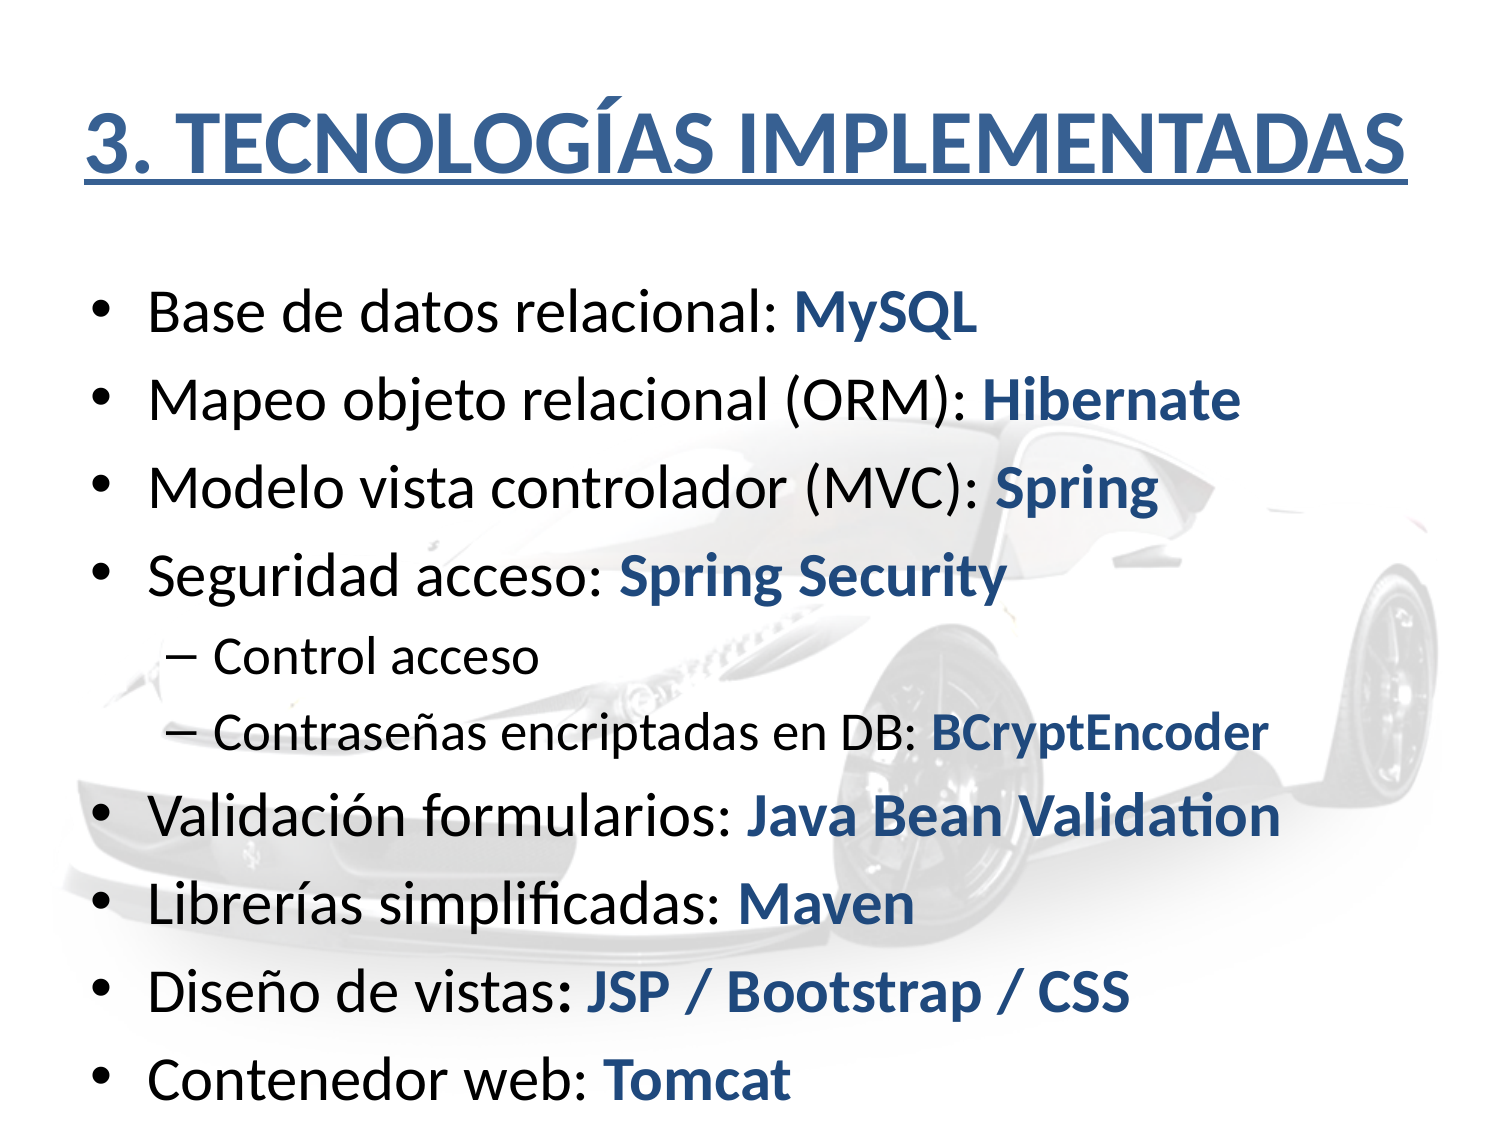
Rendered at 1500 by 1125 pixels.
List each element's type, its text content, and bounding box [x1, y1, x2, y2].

picture [0, 125, 1500, 1125]
title 3. TECNOLOGÍAS IMPLEMENTADAS [54, 42, 1438, 123]
